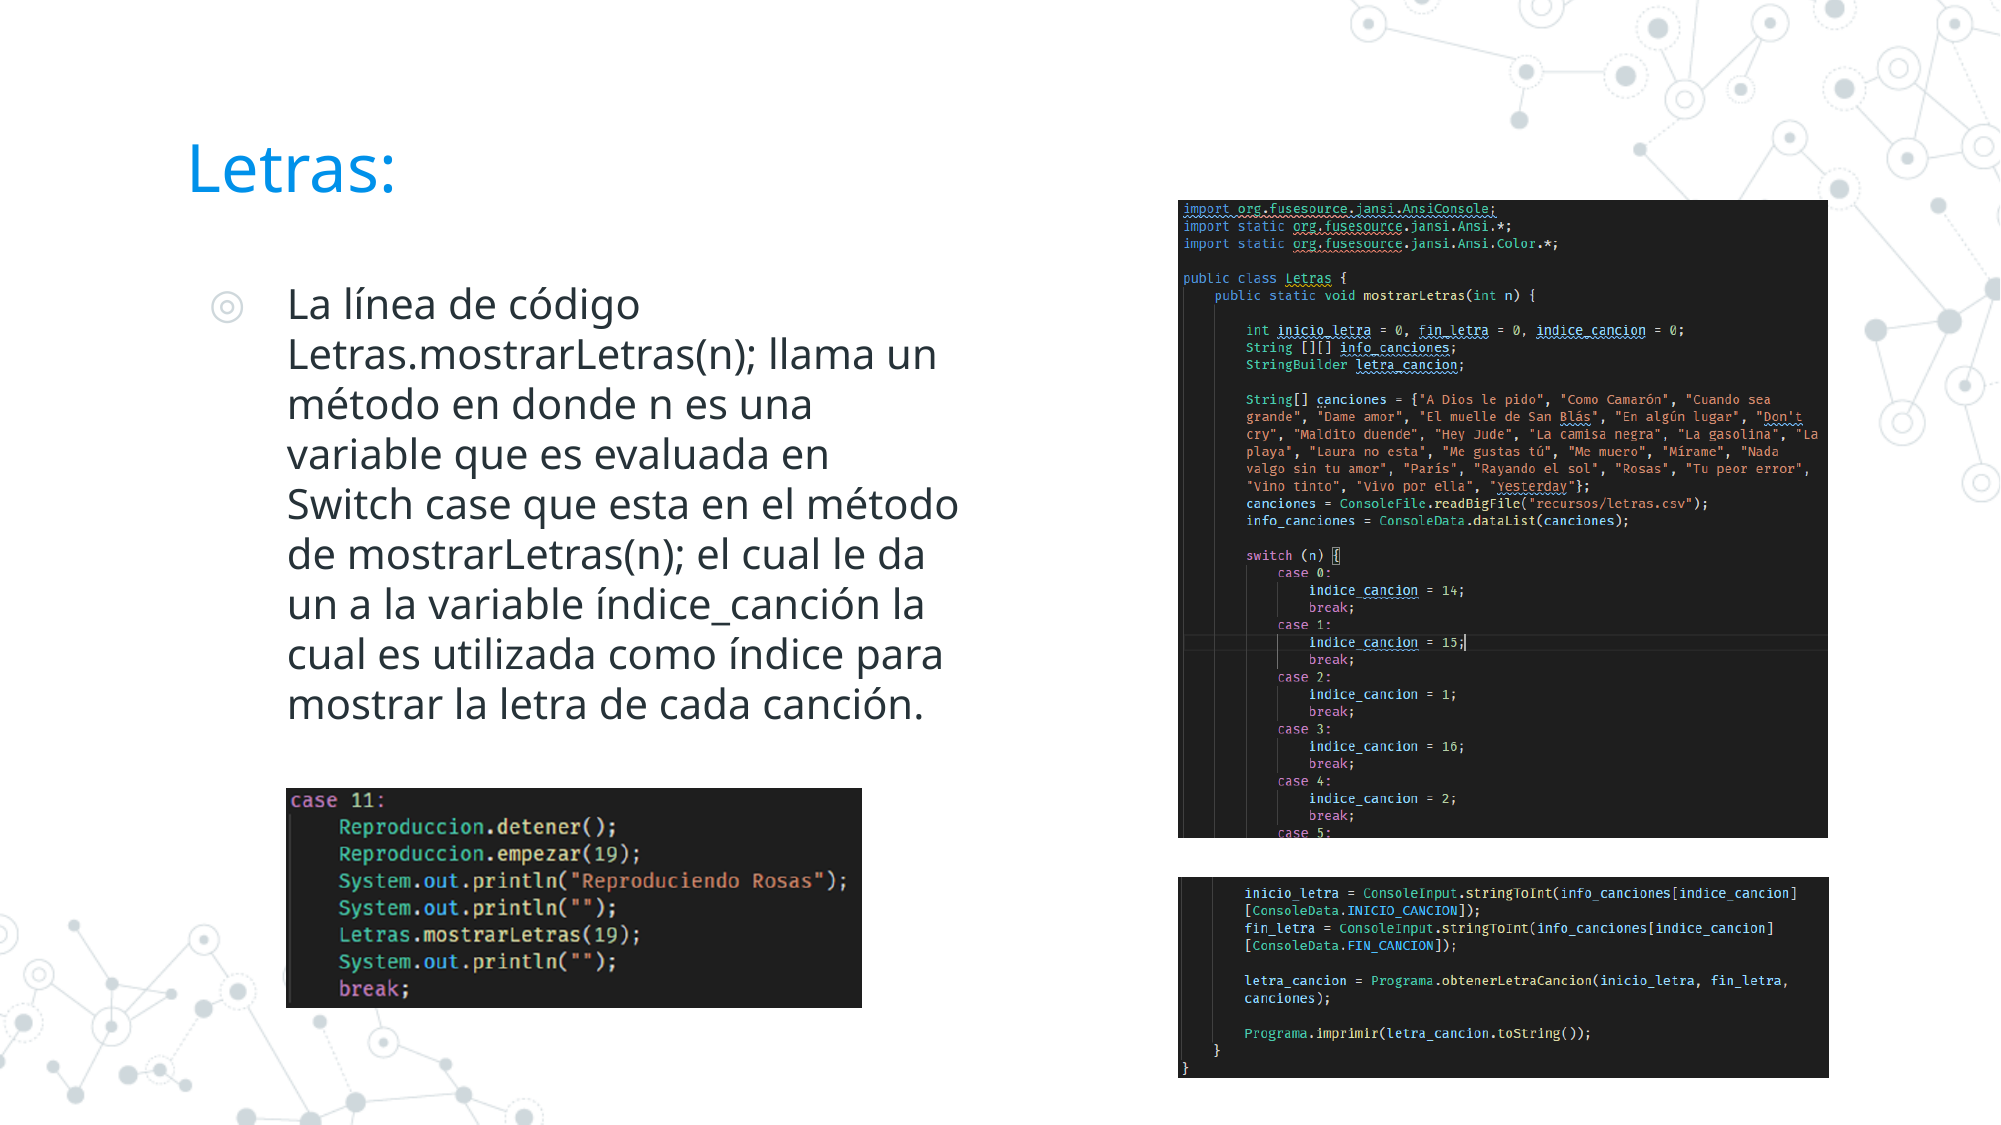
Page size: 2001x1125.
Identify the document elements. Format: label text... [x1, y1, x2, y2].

list La línea de código Letras.mostrarLetras(n); llama un método en donde n es una variable que es evaluada en Switch case que esta en el método de mostrarLetras(n); el cual le da un a la variable índice_canción la cual es utilizada como índice para mostrar la letra de cada canción. [171, 262, 976, 1078]
picture [0, 0, 2001, 1125]
title Letras: [171, 67, 1828, 221]
